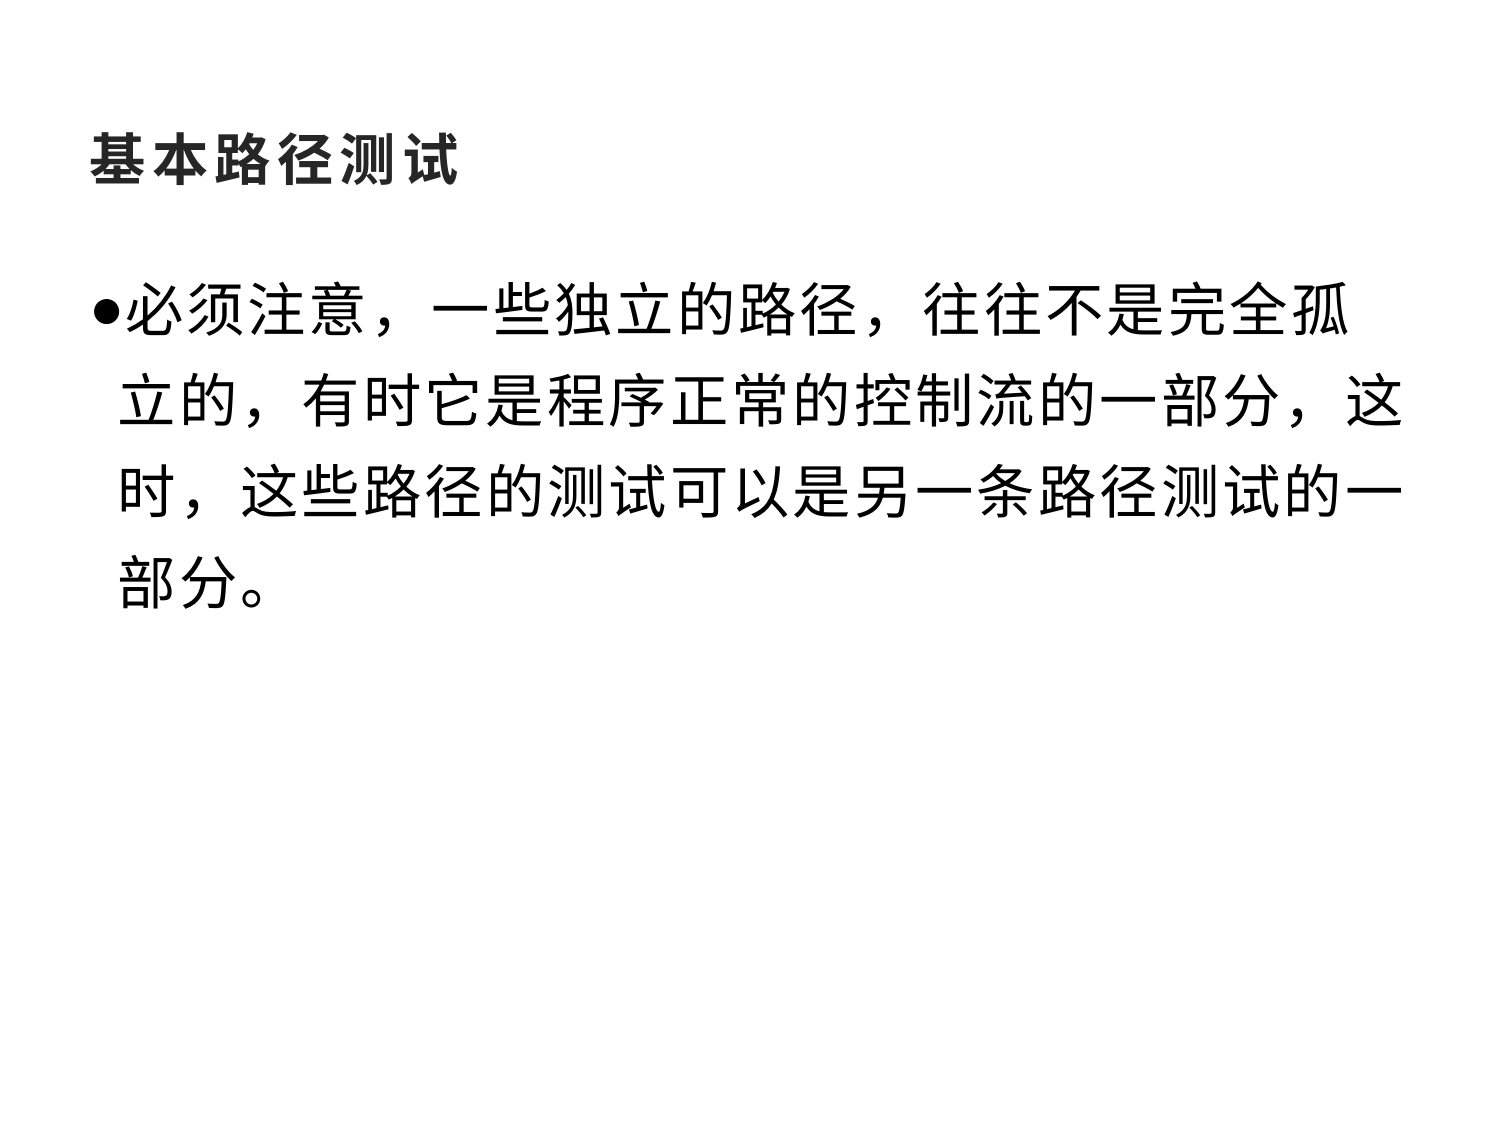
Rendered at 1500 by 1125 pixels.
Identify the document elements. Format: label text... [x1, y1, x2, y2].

list 必须注意，一些独立的路径，往往不是完全孤立的，有时它是程序正常的控制流的一部分，这时，这些路径的测试可以是另一条路径测试的一部分。 [74, 244, 1425, 1026]
title 基本路径测试 [74, 99, 1425, 216]
